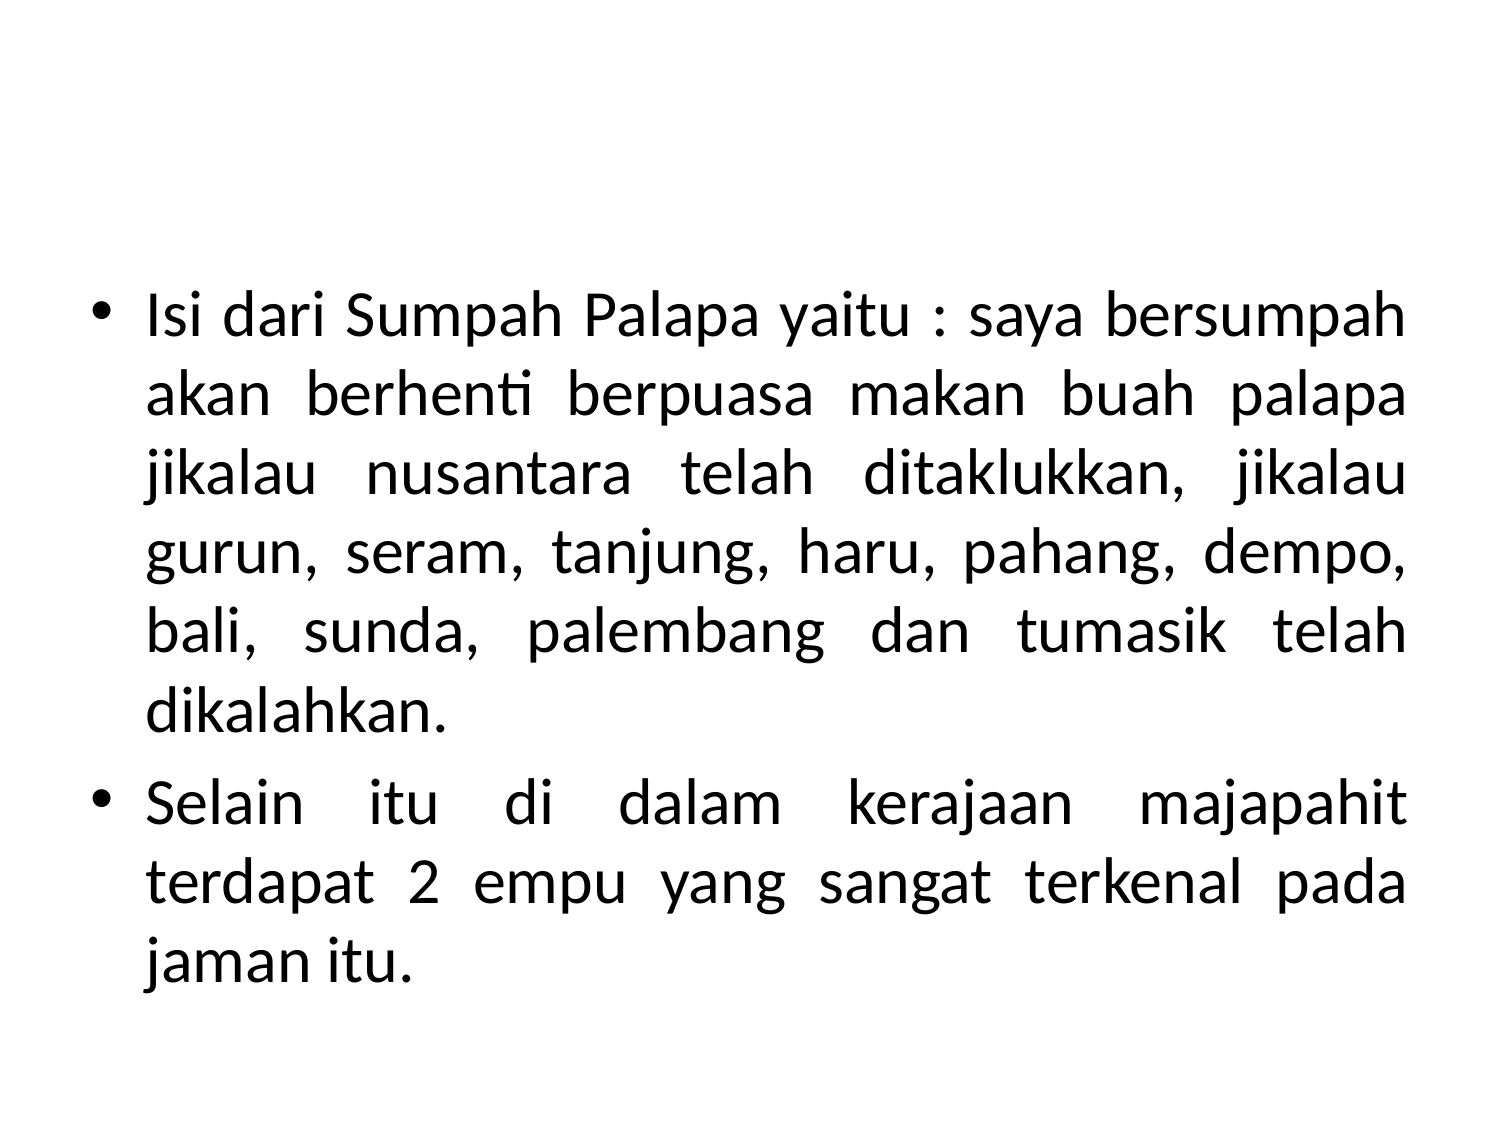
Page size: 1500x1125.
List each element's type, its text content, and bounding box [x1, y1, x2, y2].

list Isi dari Sumpah Palapa yaitu : saya bersumpah akan berhenti berpuasa makan buah palapa jikalau nusantara telah ditaklukkan, jikalau gurun, seram, tanjung, haru, pahang, dempo, bali, sunda, palembang dan tumasik telah dikalahkan. Selain itu di dalam kerajaan majapahit terdapat 2 empu yang sangat terkenal pada jaman itu. [75, 262, 1425, 1005]
